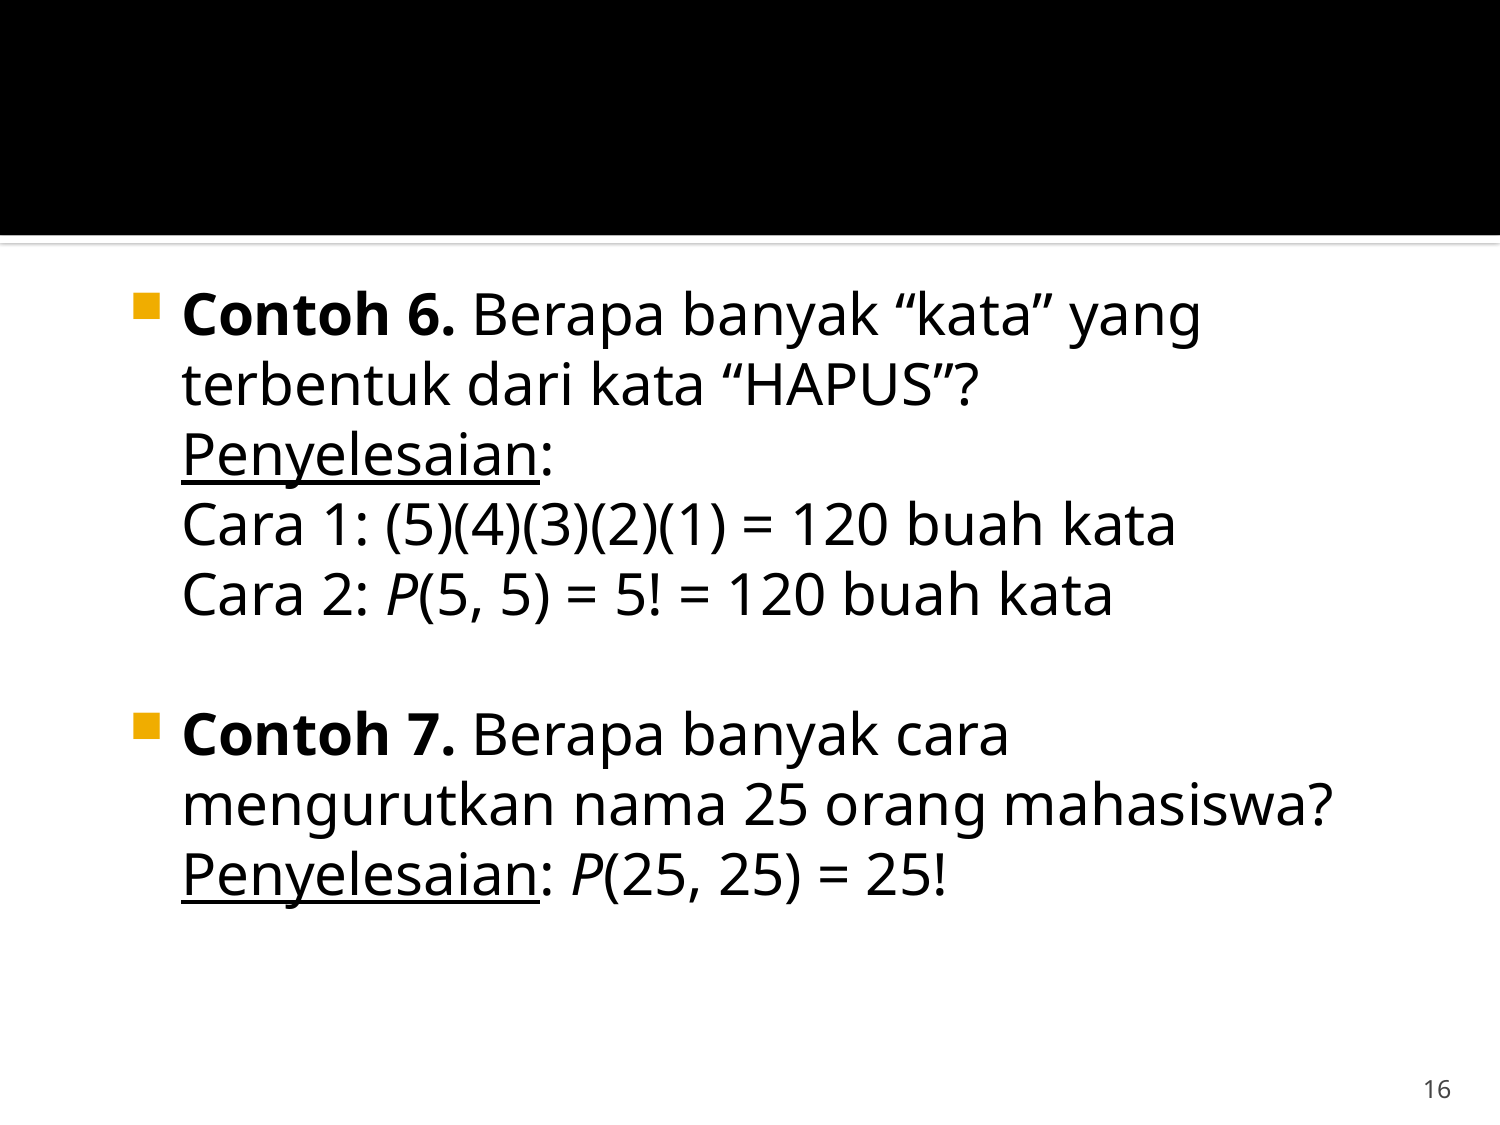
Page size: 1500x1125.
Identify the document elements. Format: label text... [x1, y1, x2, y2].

list Contoh 6. Berapa banyak “kata” yang terbentuk dari kata “HAPUS”? Penyelesaian: Cara 1: (5)(4)(3)(2)(1) = 120 buah kata Cara 2: P(5, 5) = 5! = 120 buah kata Contoh 7. Berapa banyak cara mengurutkan nama 25 orang mahasiswa? Penyelesaian: P(25, 25) = 25! [99, 262, 1375, 1063]
slide_number 16 [1345, 1062, 1467, 1108]
